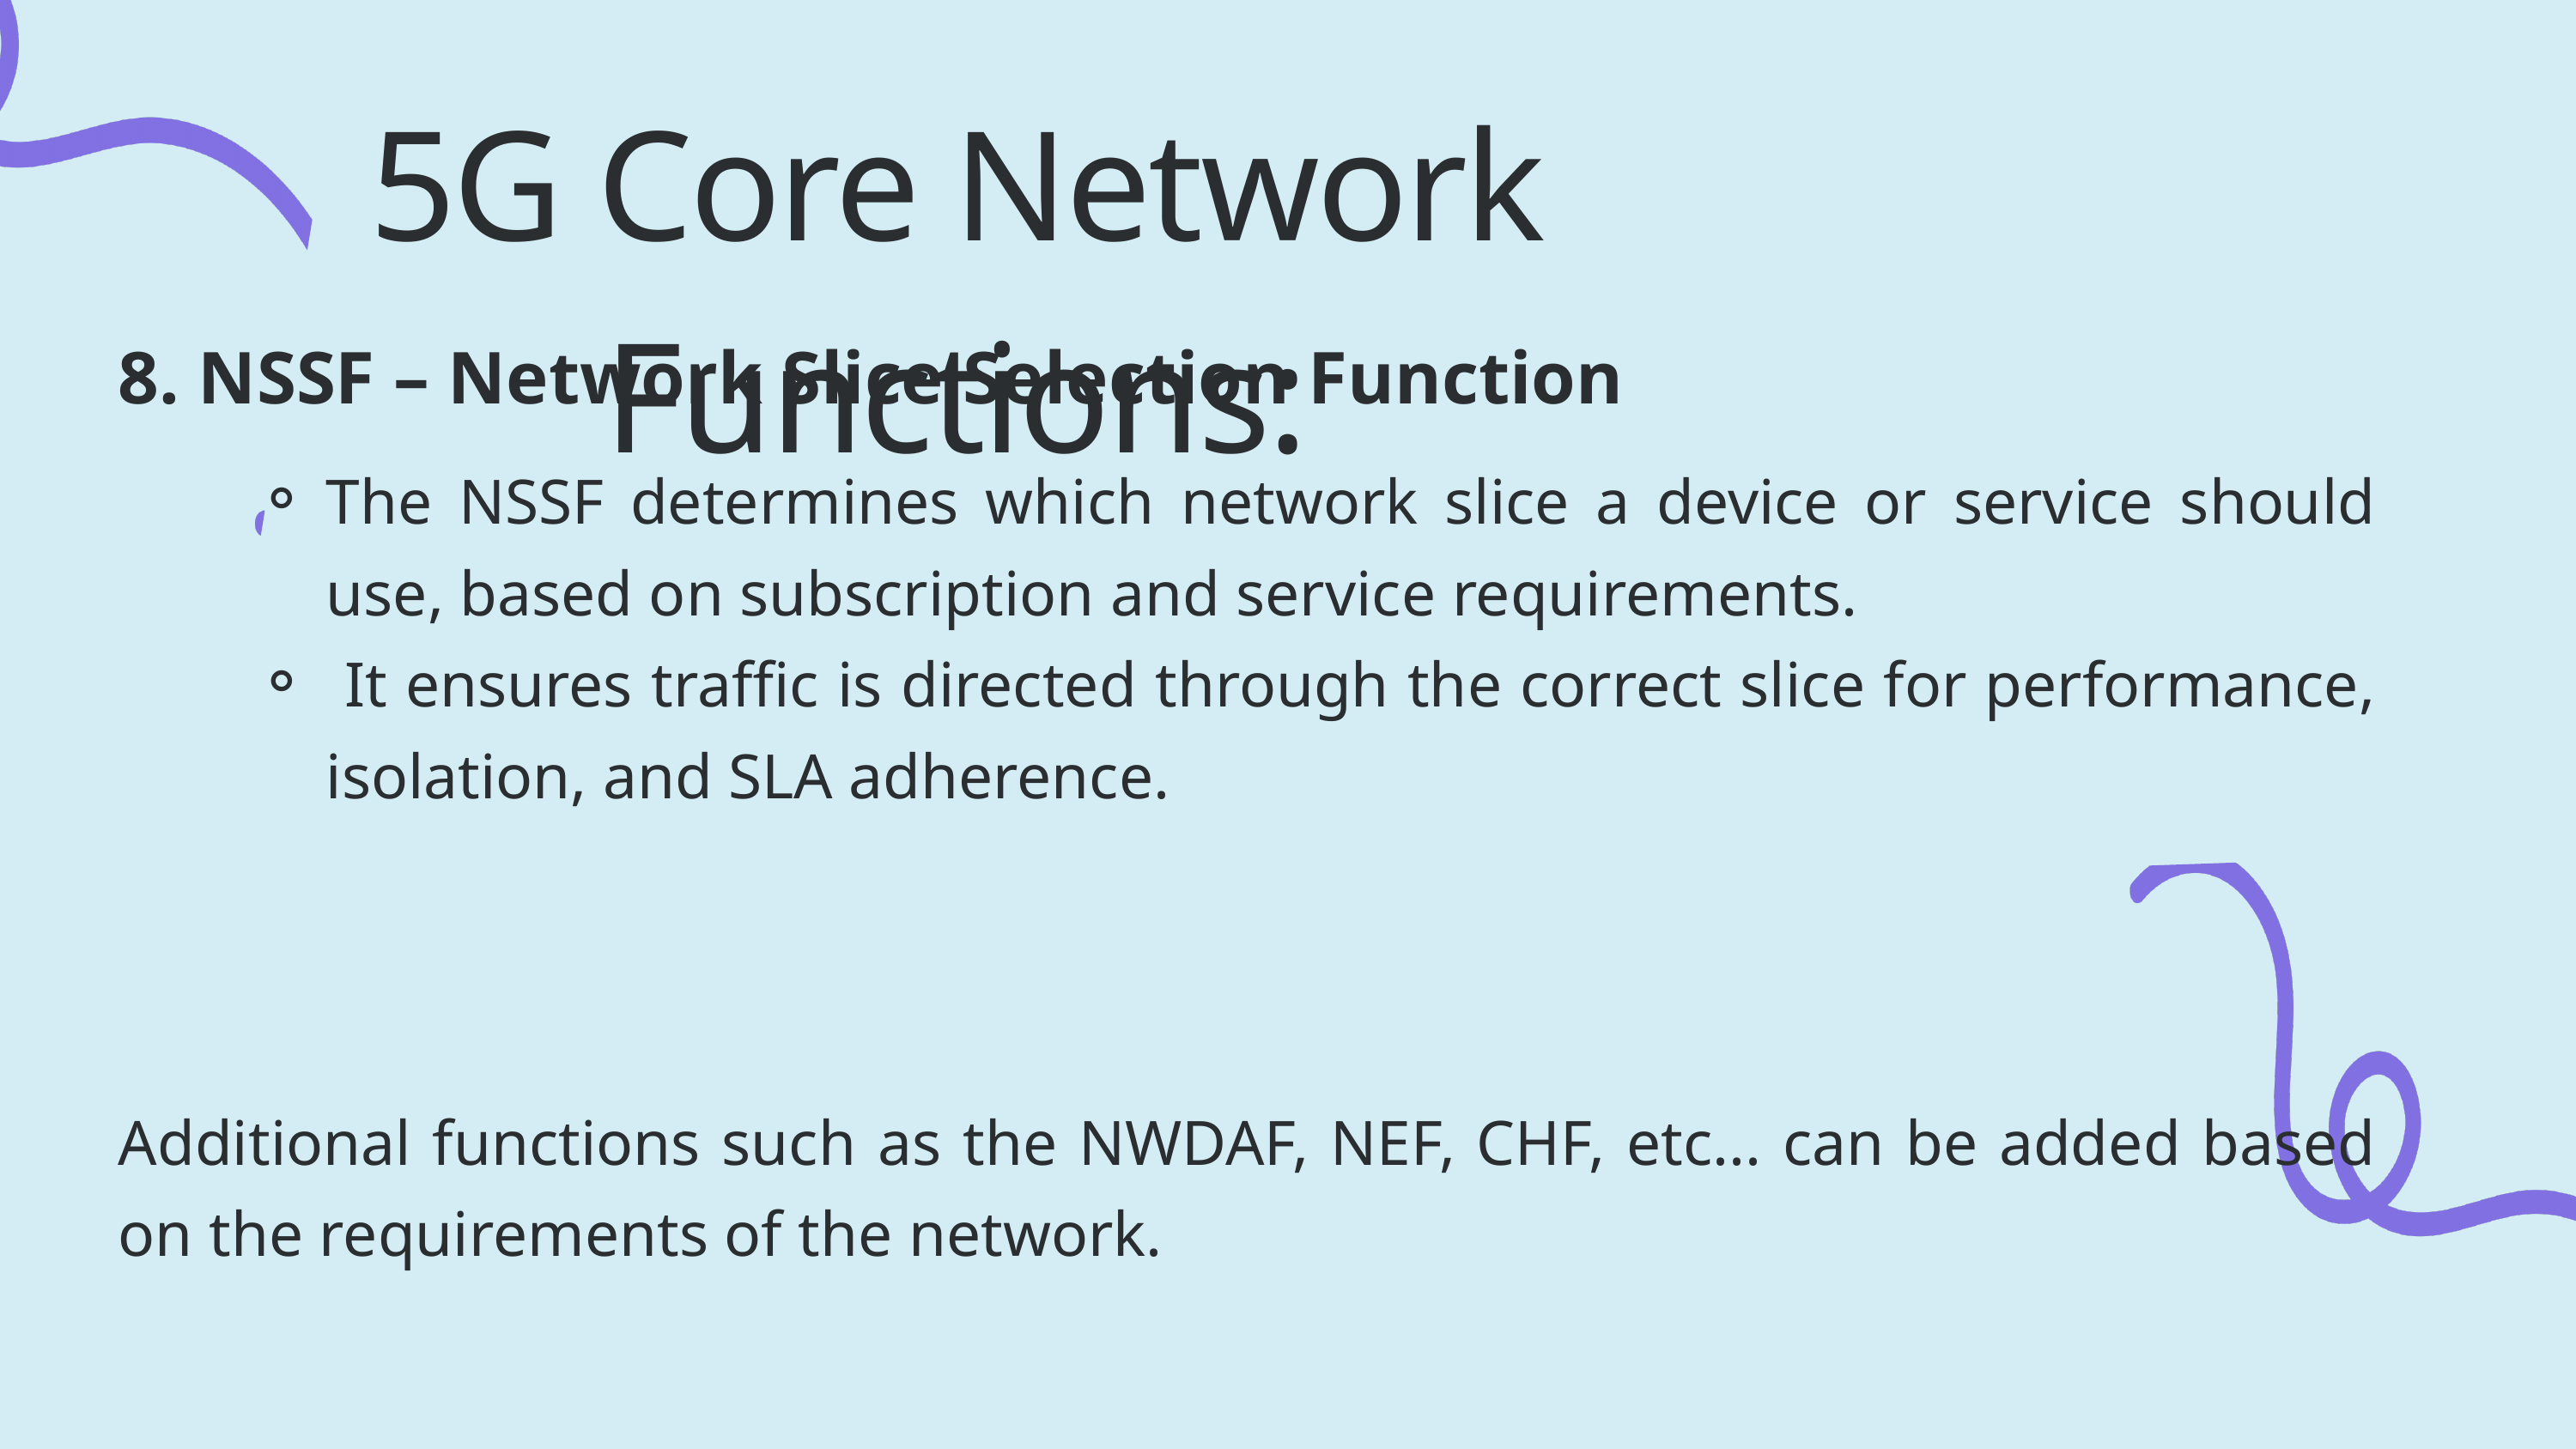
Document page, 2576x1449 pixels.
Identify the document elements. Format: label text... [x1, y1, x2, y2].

text_box [0, 0, 349, 524]
text_box 5G Core Network Functions: [50, 58, 1862, 483]
text_box [2142, 851, 2576, 1449]
text_box 8. NSSF – Network Slice Selection Function The NSSF determines which network slice a device or service should use, based on subscription and service requirements. It ensures traffic is directed through the correct slice for performance, isolation, and SLA adherence. Additional functions such as the NWDAF, NEF, CHF, etc... can be added based on the requirements of the network. [118, 310, 2377, 1270]
